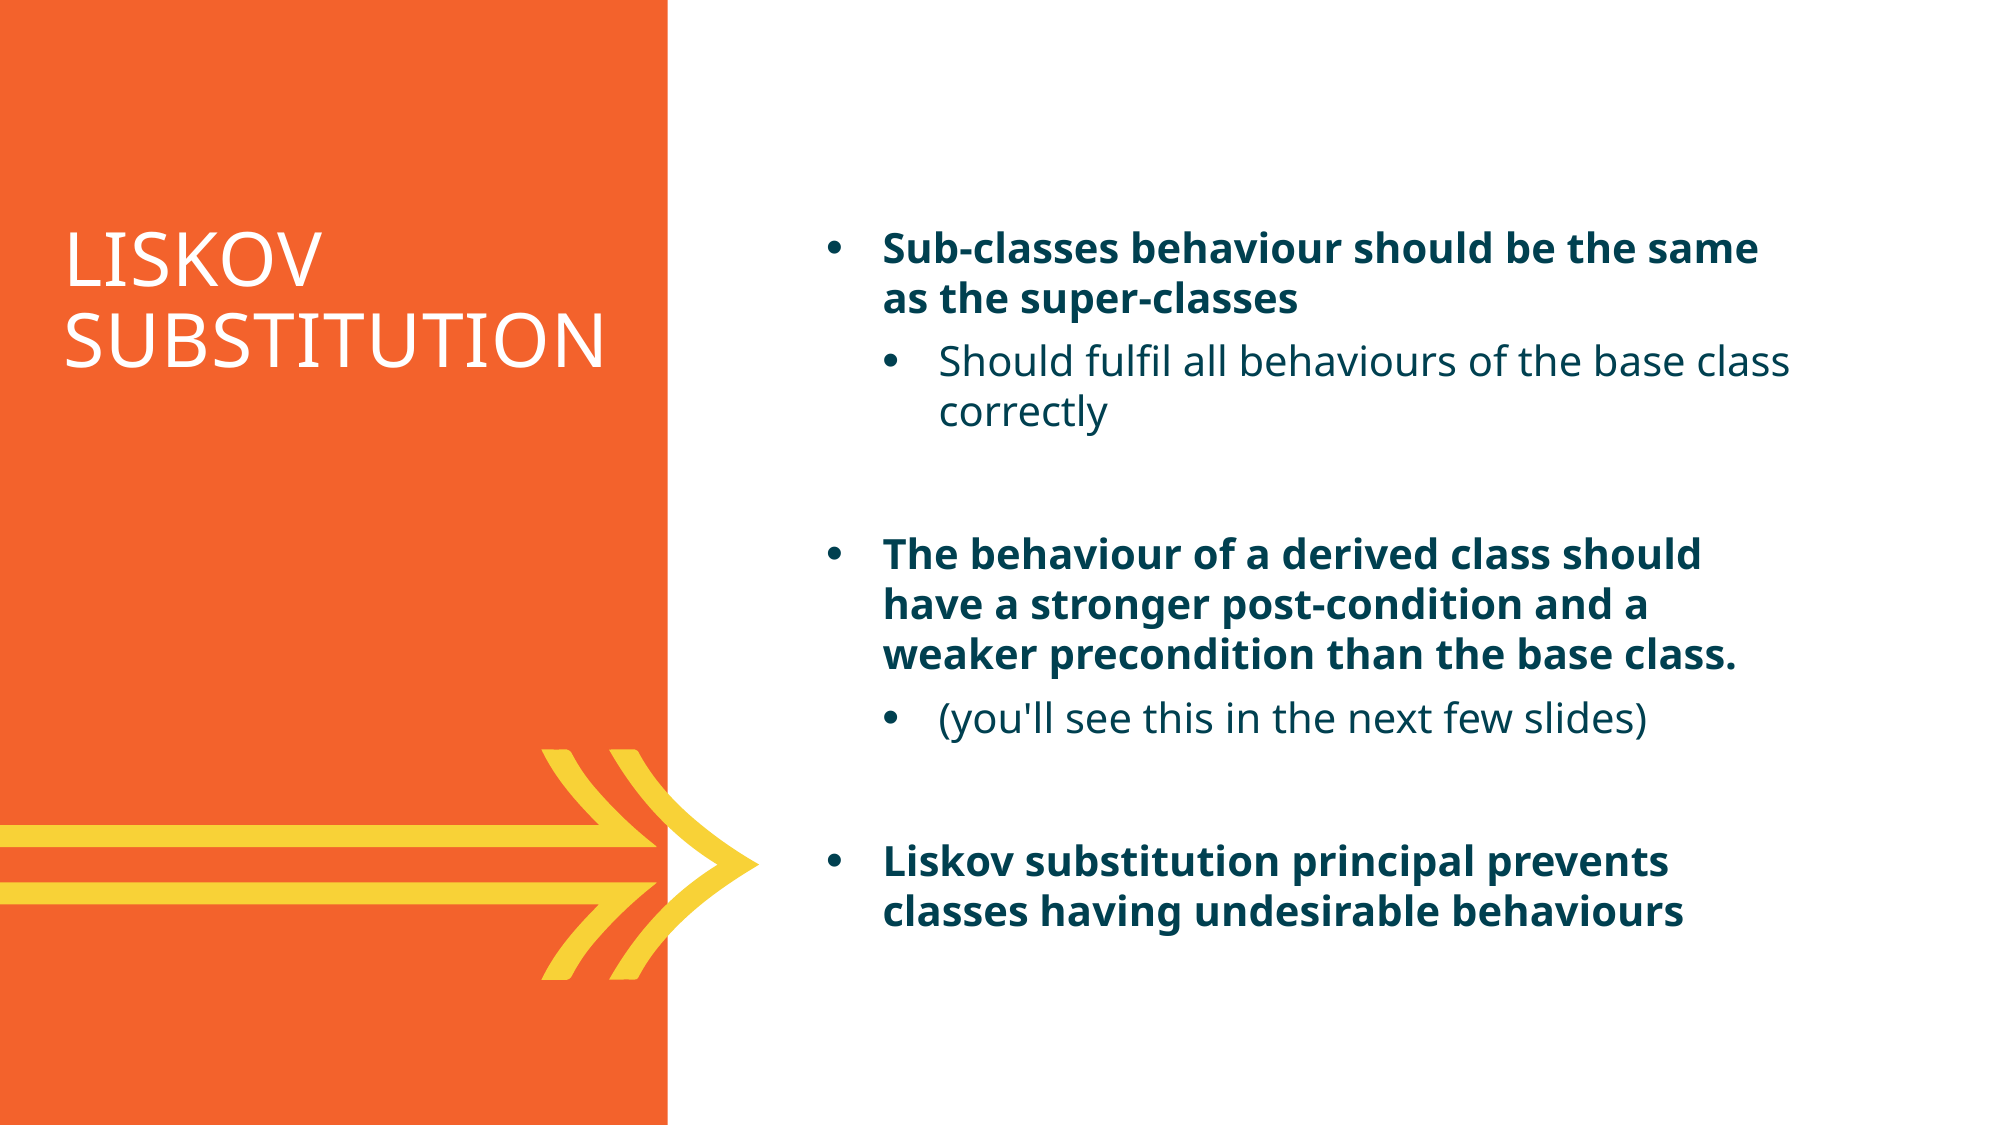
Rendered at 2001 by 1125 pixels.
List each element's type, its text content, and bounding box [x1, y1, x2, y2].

list Sub-classes behaviour should be the same as the super-classes Should fulfil all behaviours of the base class correctly The behaviour of a derived class should have a stronger post-condition and a weaker precondition than the base class. (you'll see this in the next few slides) Liskov substitution principal prevents classes having undesirable behaviours [826, 221, 1807, 932]
list Liskov Substitution [63, 221, 628, 673]
